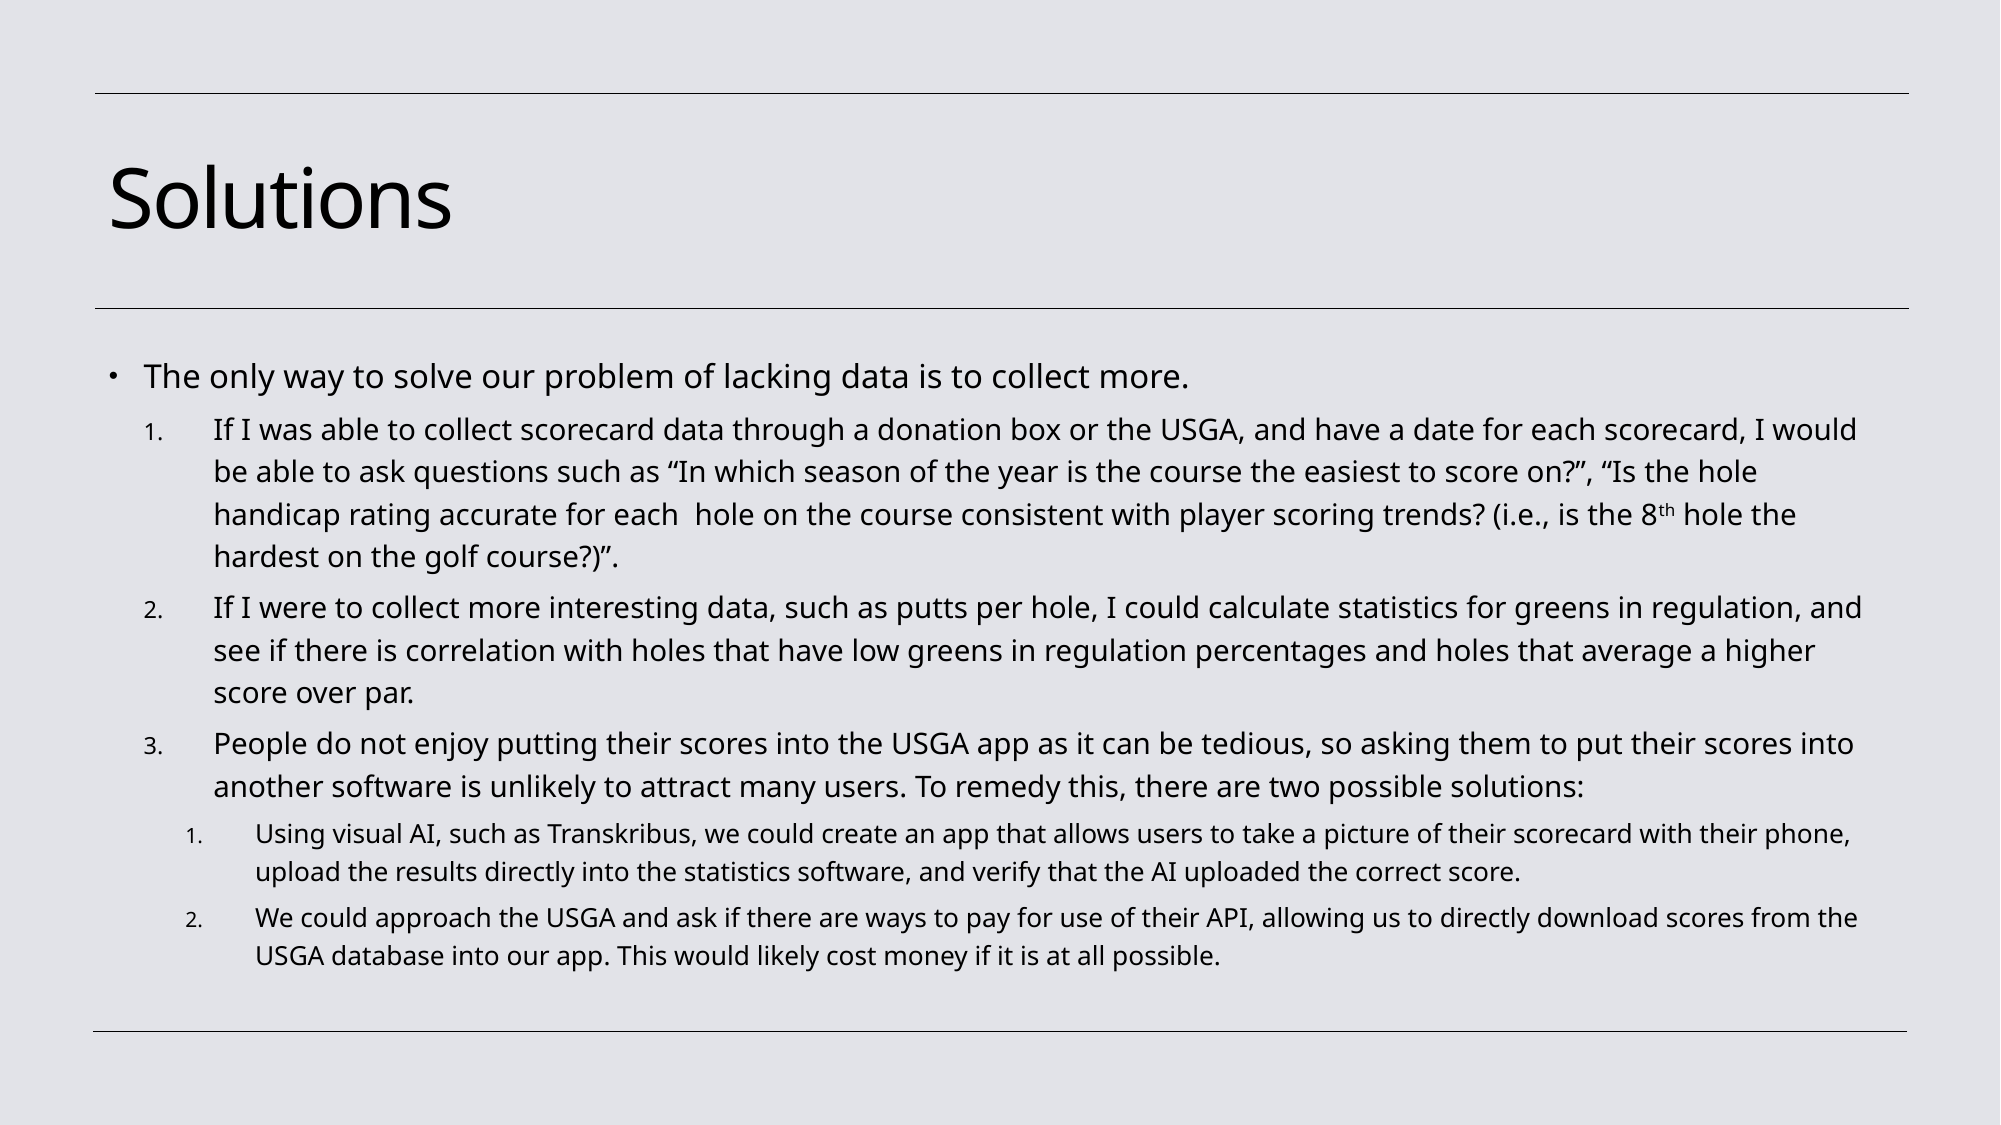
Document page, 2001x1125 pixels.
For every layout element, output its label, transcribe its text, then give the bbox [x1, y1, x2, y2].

title Solutions [93, 113, 1907, 291]
list The only way to solve our problem of lacking data is to collect more. If I was able to collect scorecard data through a donation box or the USGA, and have a date for each scorecard, I would be able to ask questions such as “In which season of the year is the course the easiest to score on?”, “Is the hole handicap rating accurate for each hole on the course consistent with player scoring trends? (i.e., is the 8th hole the hardest on the golf course?)”. If I were to collect more interesting data, such as putts per hole, I could calculate statistics for greens in regulation, and see if there is correlation with holes that have low greens in regulation percentages and holes that average a higher score over par. People do not enjoy putting their scores into the USGA app as it can be tedious, so asking them to put their scores into another software is unlikely to attract many users. To remedy this, there are two possible solutions: Using visual AI, such as Transkribus, we could create an app that allows users to take a picture of their scorecard with their phone, upload the results directly into the statistics software, and verify that the AI uploaded the correct score. We could approach the USGA and ask if there are ways to pay for use of their API, allowing us to directly download scores from the USGA database into our app. This would likely cost money if it is at all possible. [93, 340, 1908, 983]
